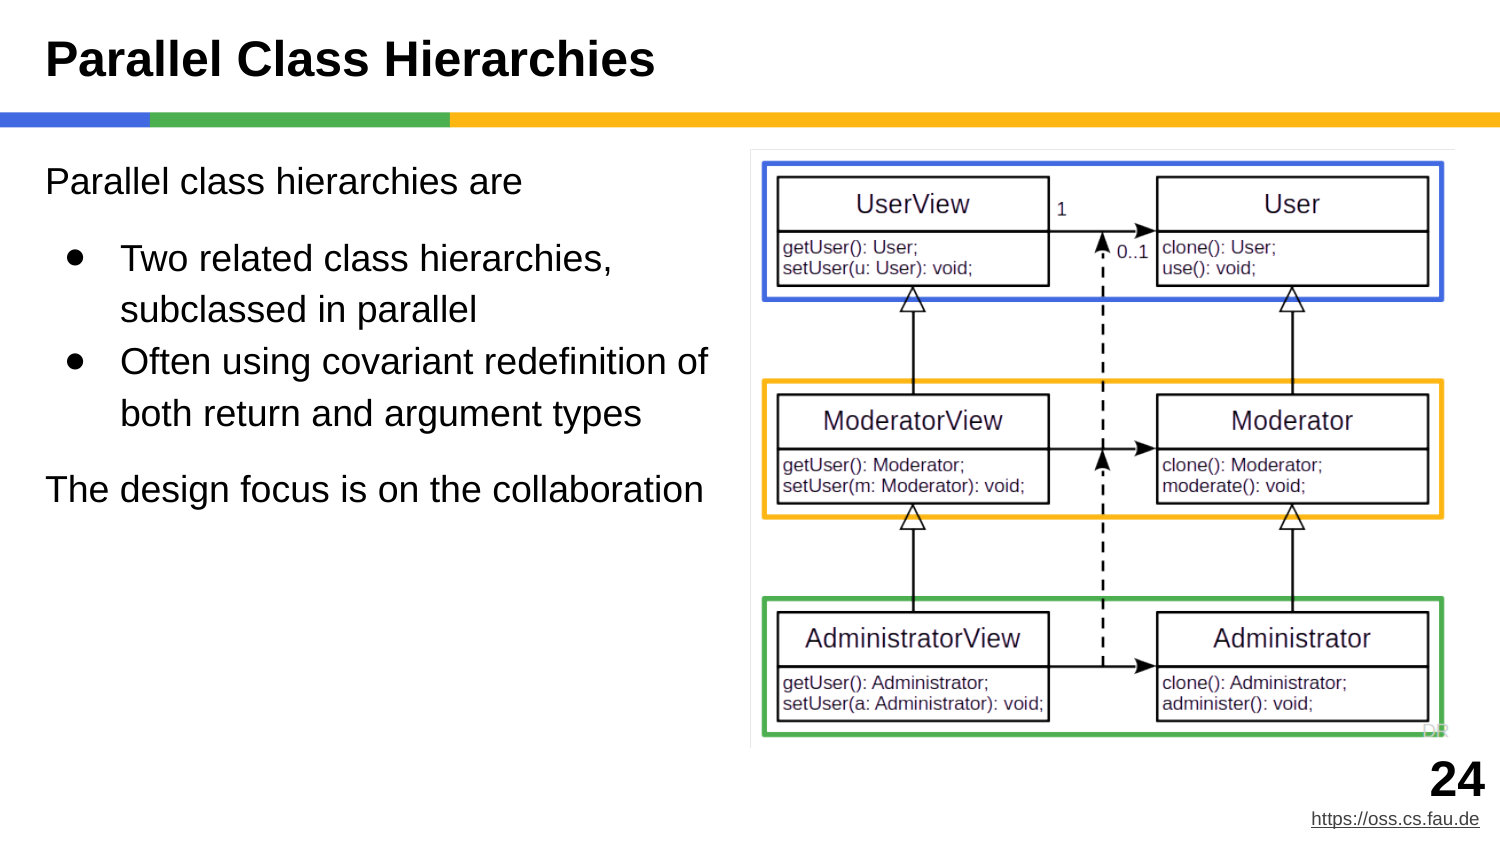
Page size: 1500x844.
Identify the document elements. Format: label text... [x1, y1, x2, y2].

picture [749, 149, 1456, 748]
slide_number ‹#› https://oss.cs.fau.de [1200, 724, 1500, 844]
list Parallel class hierarchies are Two related class hierarchies, subclassed in parallel Often using covariant redefinition of both return and argument types The design focus is on the collaboration [45, 150, 750, 825]
title Parallel Class Hierarchies [0, 0, 1500, 113]
